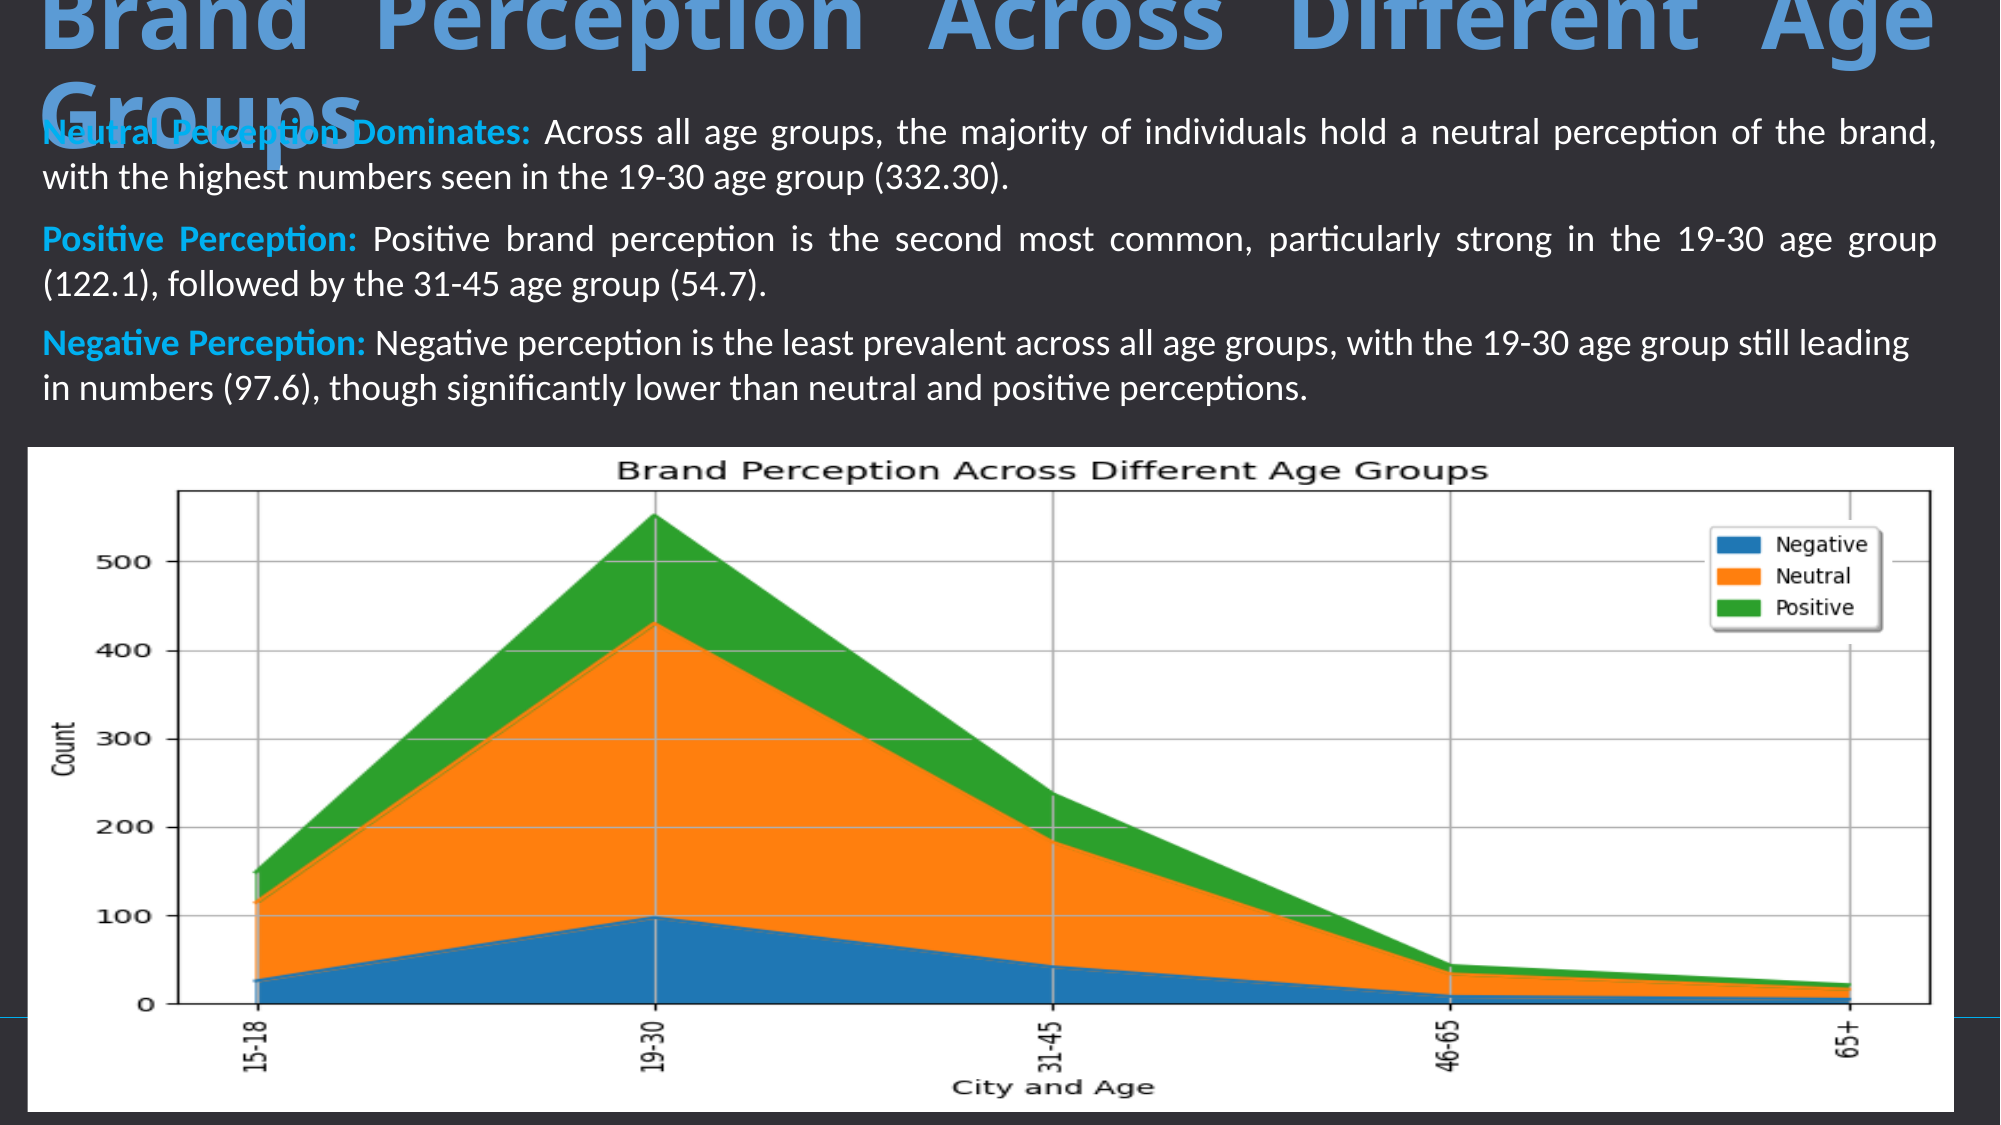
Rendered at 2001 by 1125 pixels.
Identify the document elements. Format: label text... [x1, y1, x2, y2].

text_box Positive Perception: Positive brand perception is the second most common, particularly strong in the 19-30 age group (122.1), followed by the 31-45 age group (54.7). [27, 206, 1954, 310]
picture [27, 447, 1954, 1112]
title Brand Perception Across Different Age Groups [22, 0, 1955, 140]
text_box Neutral Perception Dominates: Across all age groups, the majority of individuals hold a neutral perception of the brand, with the highest numbers seen in the 19-30 age group (332.30). [27, 99, 1954, 206]
text_box Negative Perception: Negative perception is the least prevalent across all age groups, with the 19-30 age group still leading in numbers (97.6), though significantly lower than neutral and positive perceptions. [27, 310, 1954, 416]
